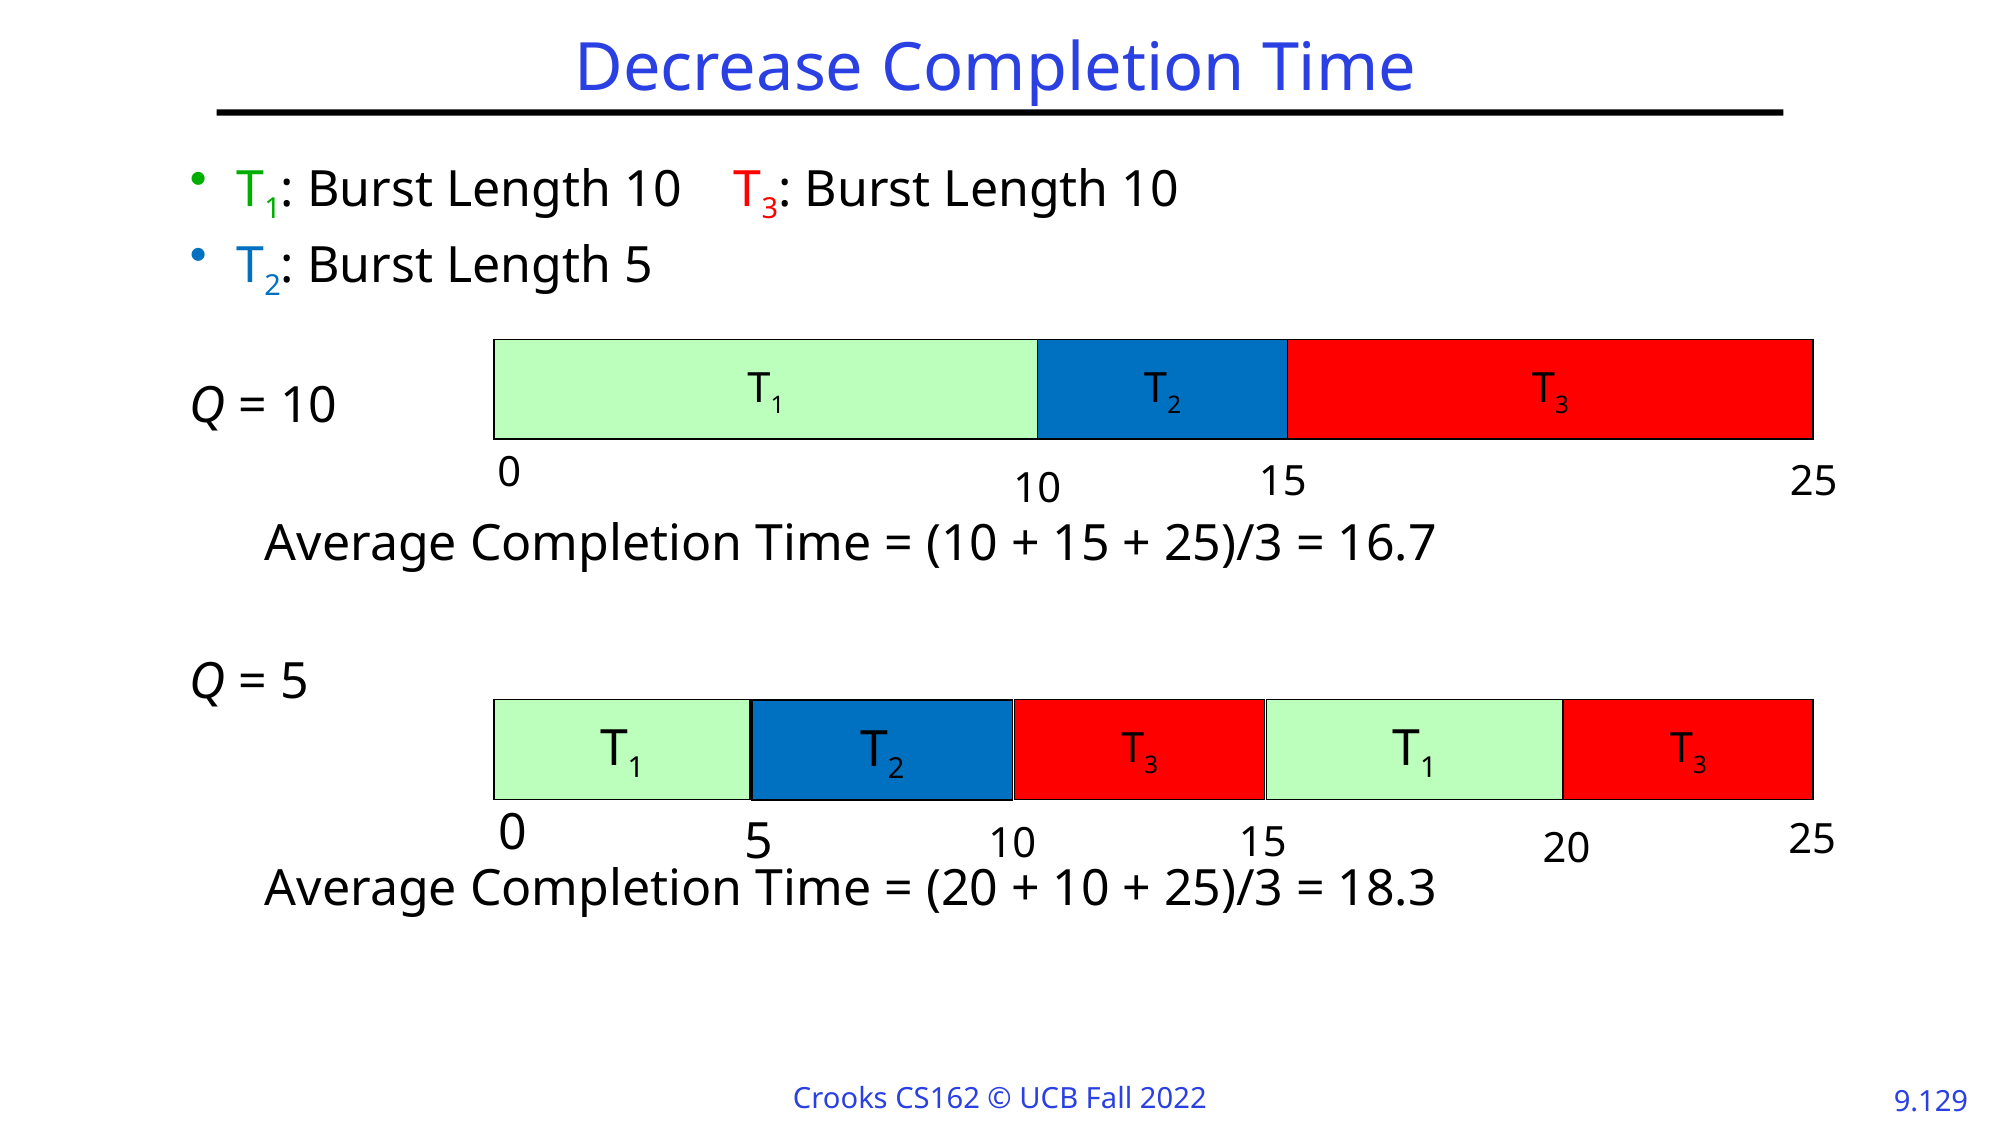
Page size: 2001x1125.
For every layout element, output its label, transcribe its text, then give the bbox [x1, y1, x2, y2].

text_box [478, 699, 1563, 877]
text_box T3 [1564, 699, 1814, 800]
text_box T3 [1334, 339, 1814, 440]
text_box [478, 339, 1331, 520]
list T1: Burst Length 10 T3: Burst Length 10 T2: Burst Length 5 Q = 10 Average Completion Time = (10 + 15 + 25)/3 = 16.7 Q = 5 Average Completion Time = (20 + 10 + 25)/3 = 18.3 [174, 149, 2000, 1014]
text_box 25 [1775, 446, 2000, 511]
title Decrease Completion Time [212, 24, 1780, 113]
text_box 20 [1567, 813, 1606, 878]
text_box 25 [1773, 804, 1852, 870]
